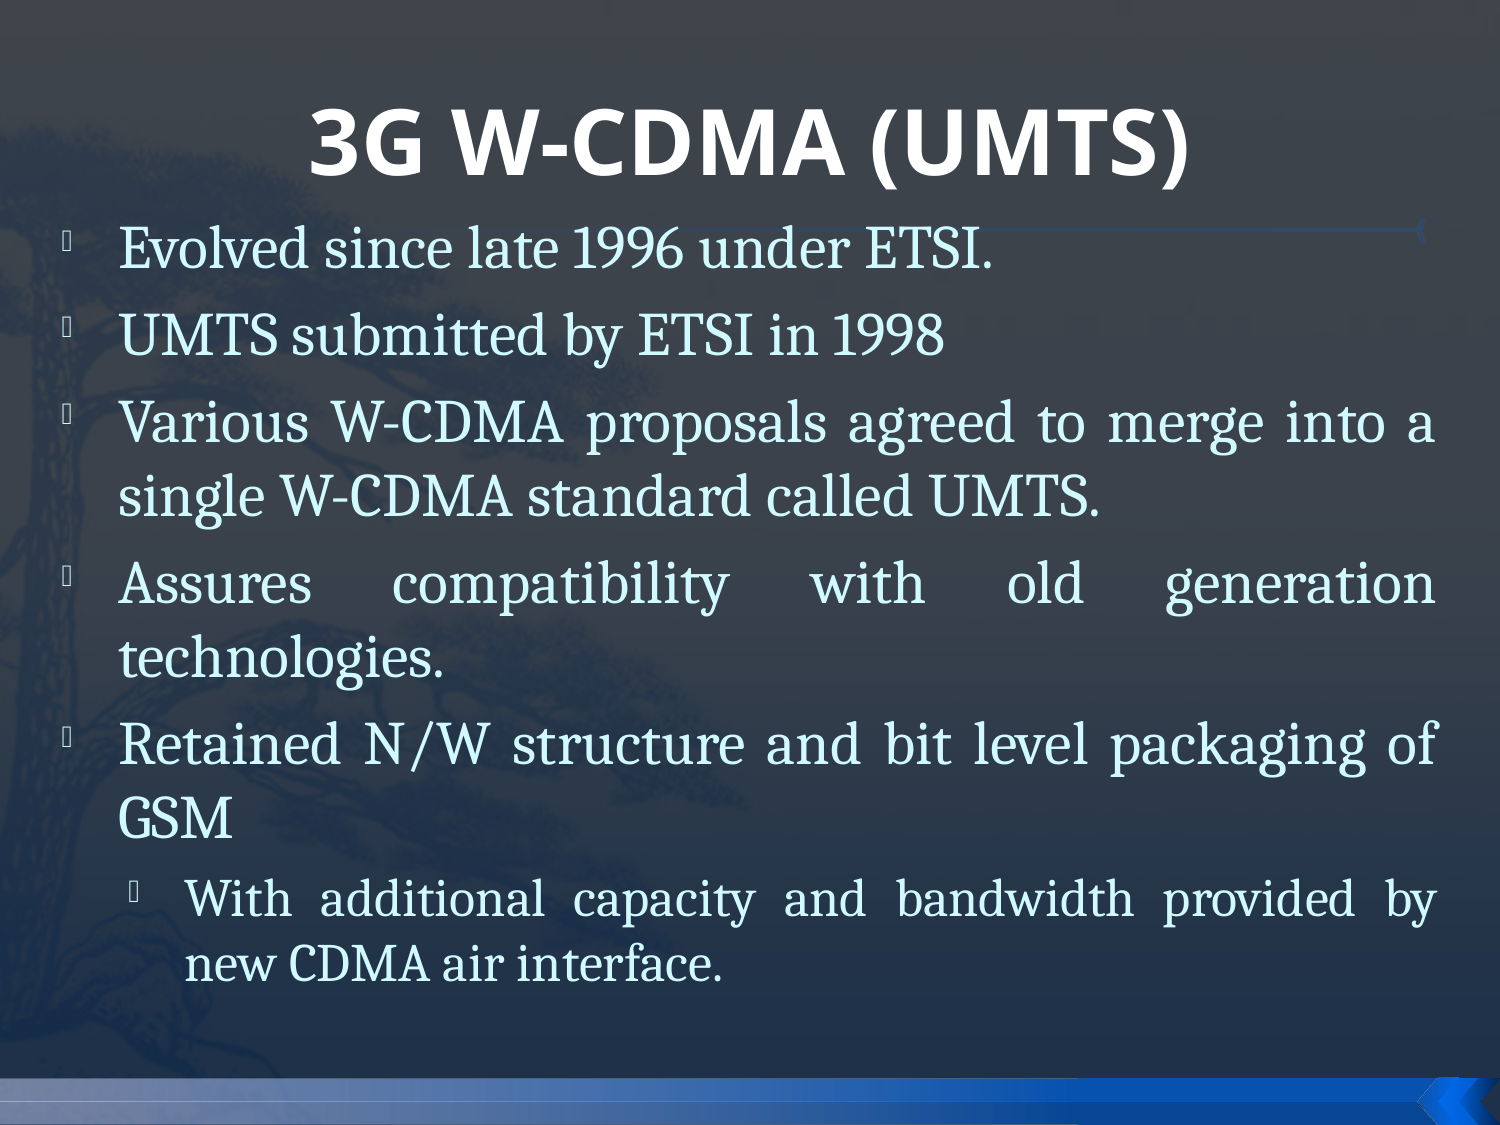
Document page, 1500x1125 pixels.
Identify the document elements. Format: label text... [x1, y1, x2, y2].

title 3G W-CDMA (UMTS) [75, 45, 1425, 199]
list Evolved since late 1996 under ETSI. UMTS submitted by ETSI in 1998 Various W-CDMA proposals agreed to merge into a single W-CDMA standard called UMTS. Assures compatibility with old generation technologies. Retained N/W structure and bit level packaging of GSM With additional capacity and bandwidth provided by new CDMA air interface. [46, 199, 1454, 1005]
